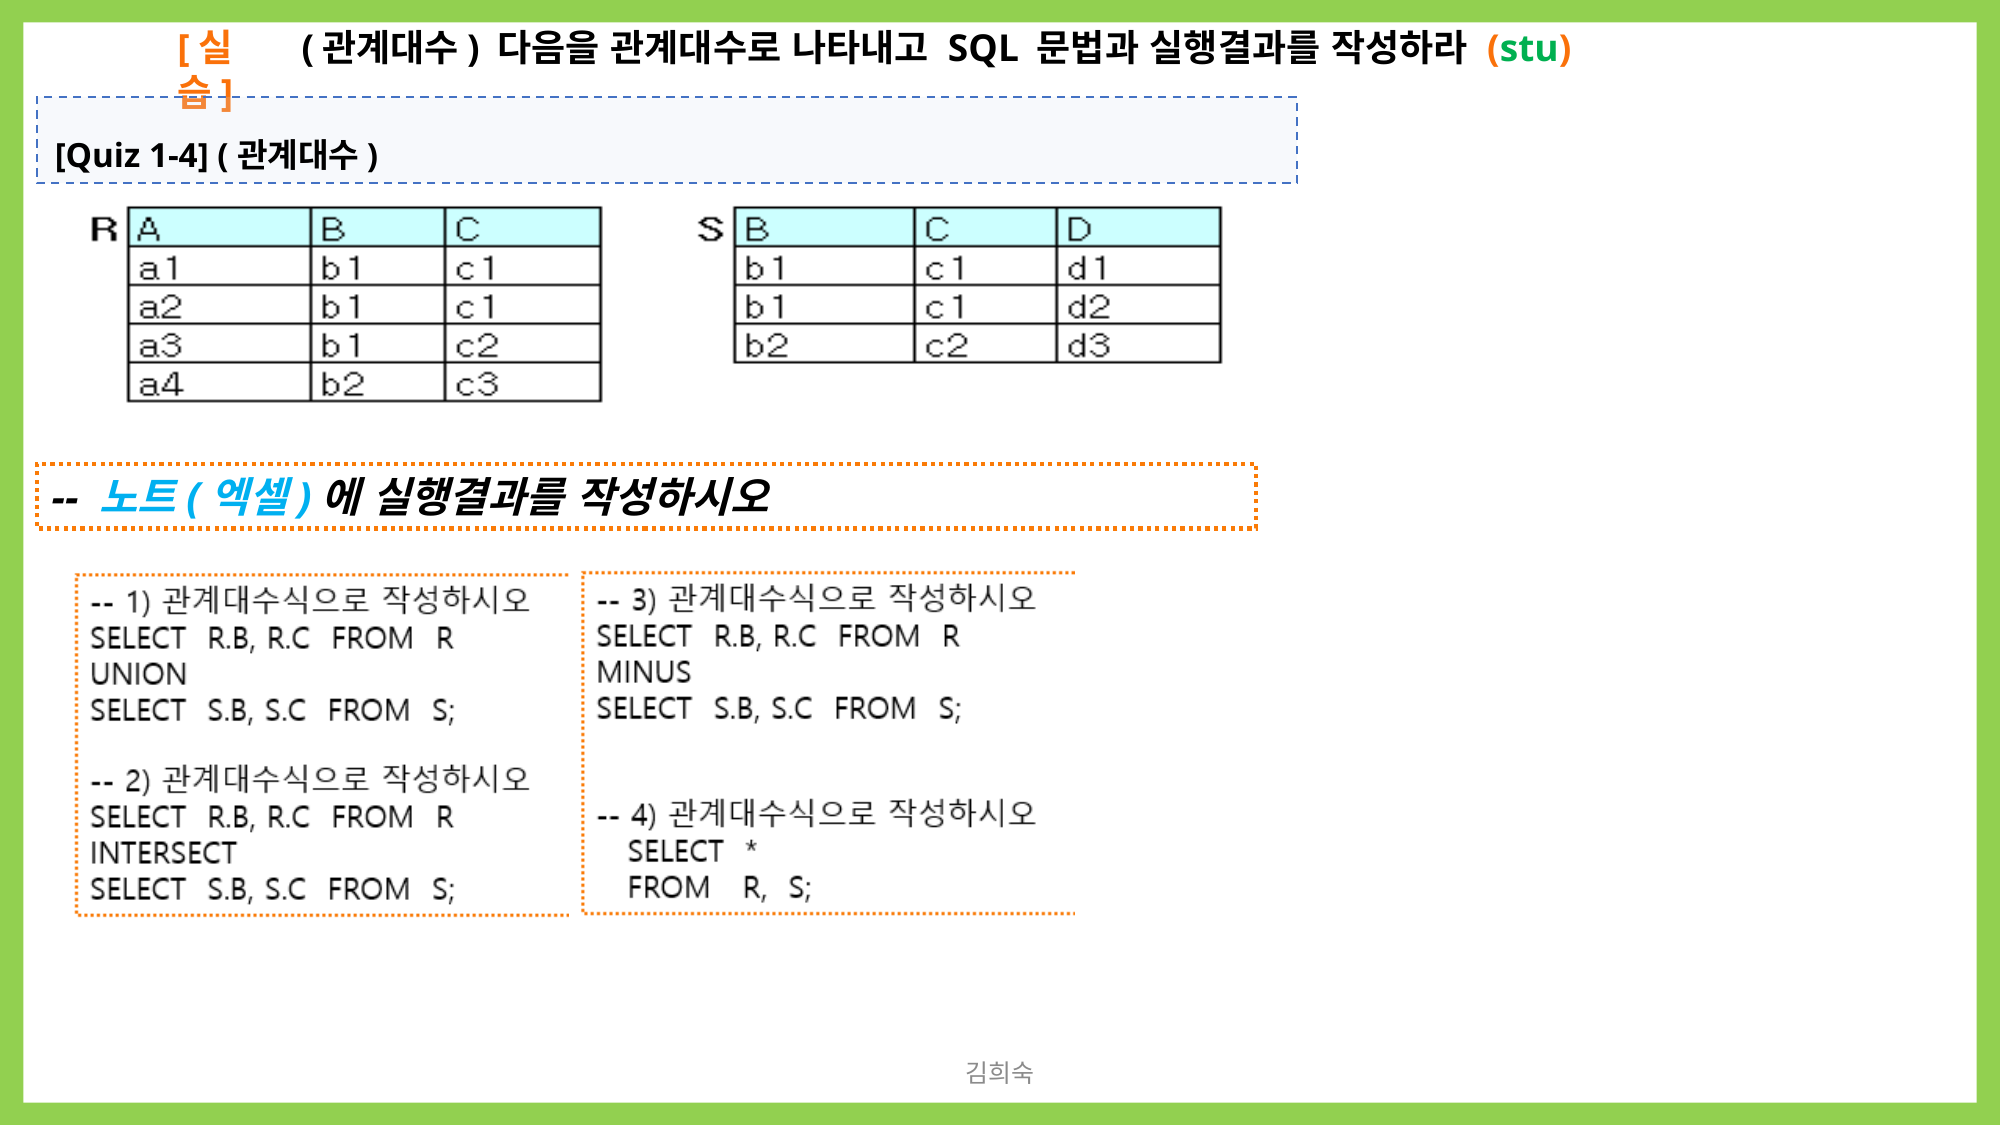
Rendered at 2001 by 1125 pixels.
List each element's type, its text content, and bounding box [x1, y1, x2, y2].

text_box [Quiz 1-4] (관계대수) [36, 96, 1298, 184]
picture [85, 192, 1228, 407]
footer 김희숙 [662, 1042, 1338, 1103]
title (관계대수) 다음을 관계대수로 나타내고 SQL 문법과 실행결과를 작성하라 (stu) [286, 22, 1863, 78]
text_box -- 노트(엑셀)에 실행결과를 작성하시오 [36, 463, 1257, 529]
picture [58, 561, 1075, 928]
